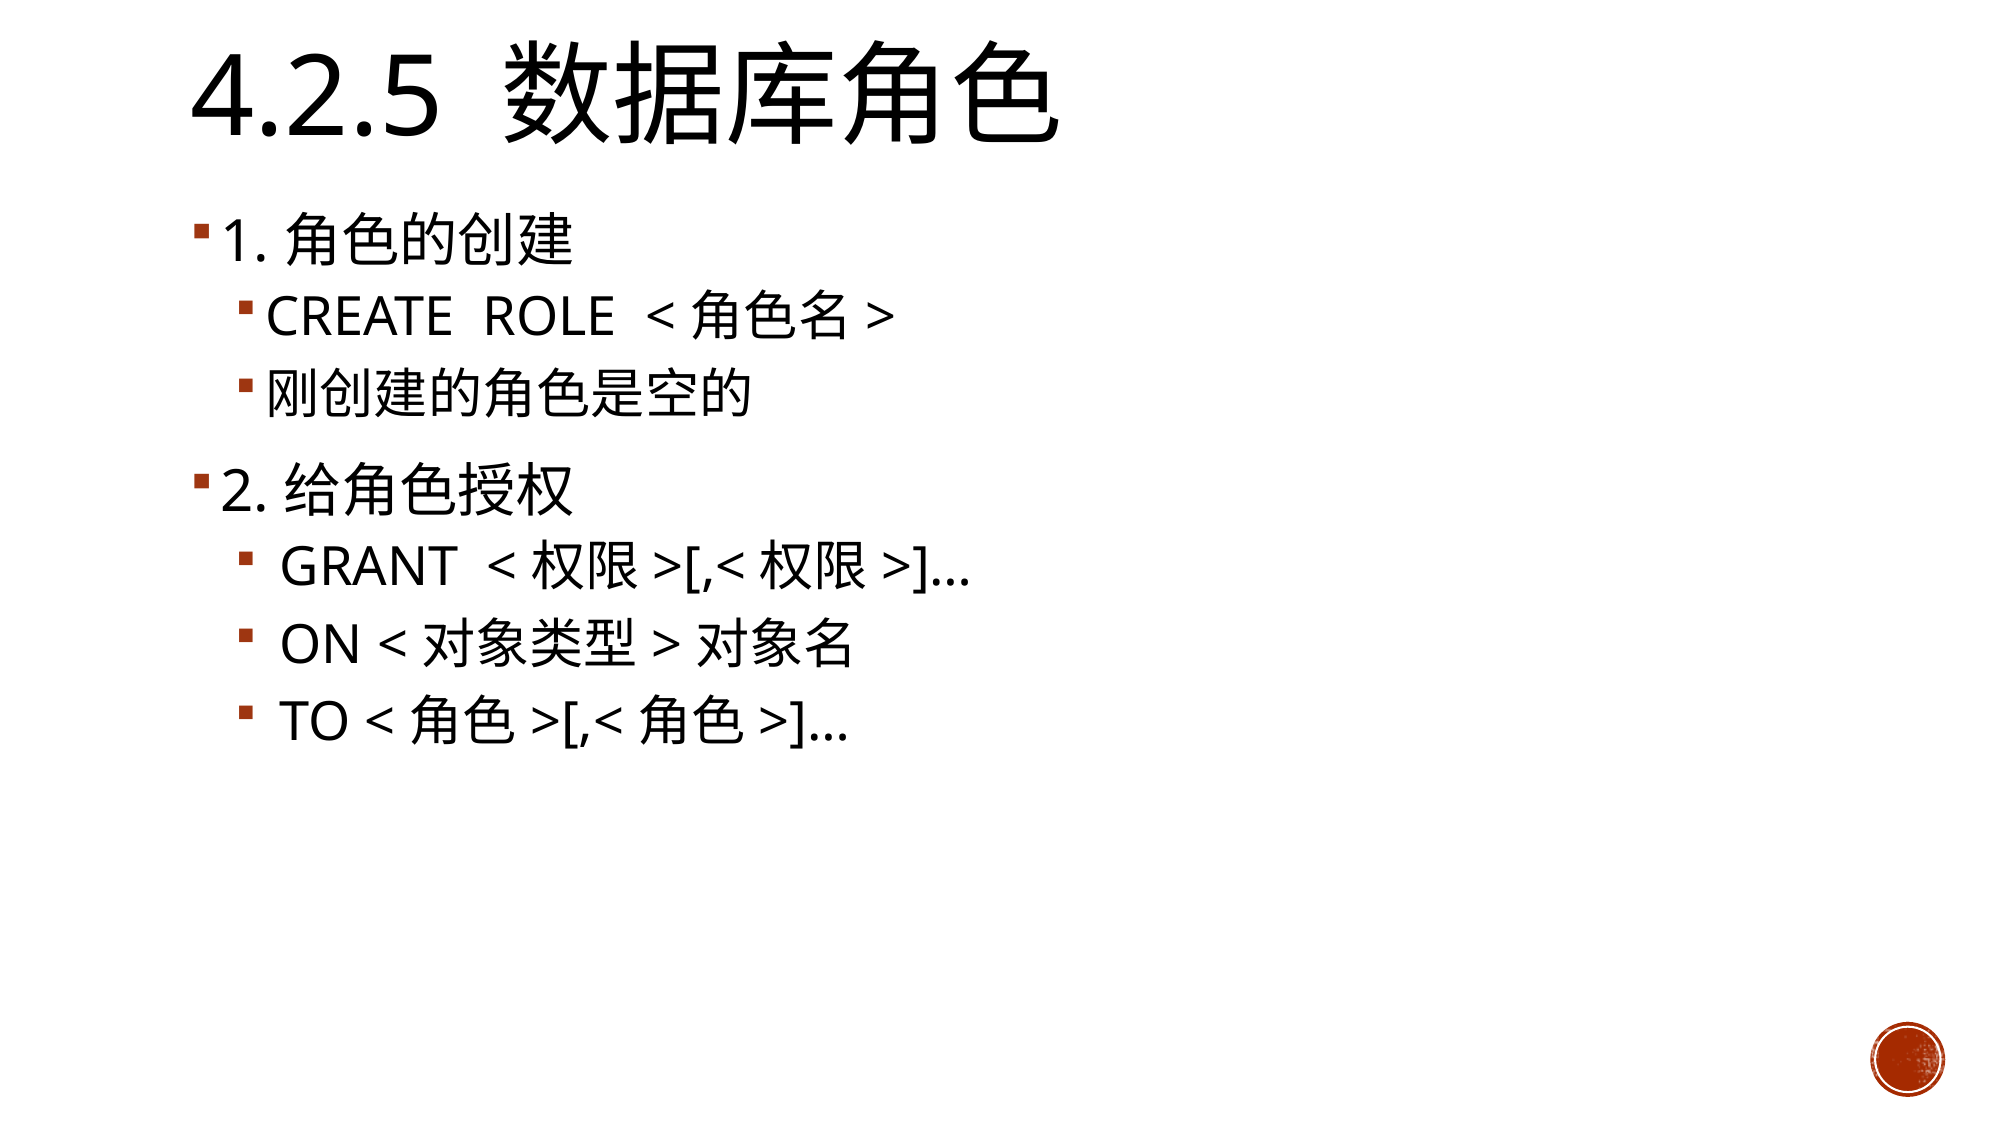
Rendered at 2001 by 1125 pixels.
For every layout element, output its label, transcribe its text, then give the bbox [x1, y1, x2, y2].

title 4.2.5 数据库角色 [175, 12, 1826, 186]
list 1.角色的创建 CREATE ROLE <角色名> 刚创建的角色是空的 2.给角色授权 GRANT <权限>[,<权限>]… ON <对象类型>对象名 TO <角色>[,<角色>]… [175, 195, 1826, 1013]
slide_number [1855, 1028, 1961, 1089]
